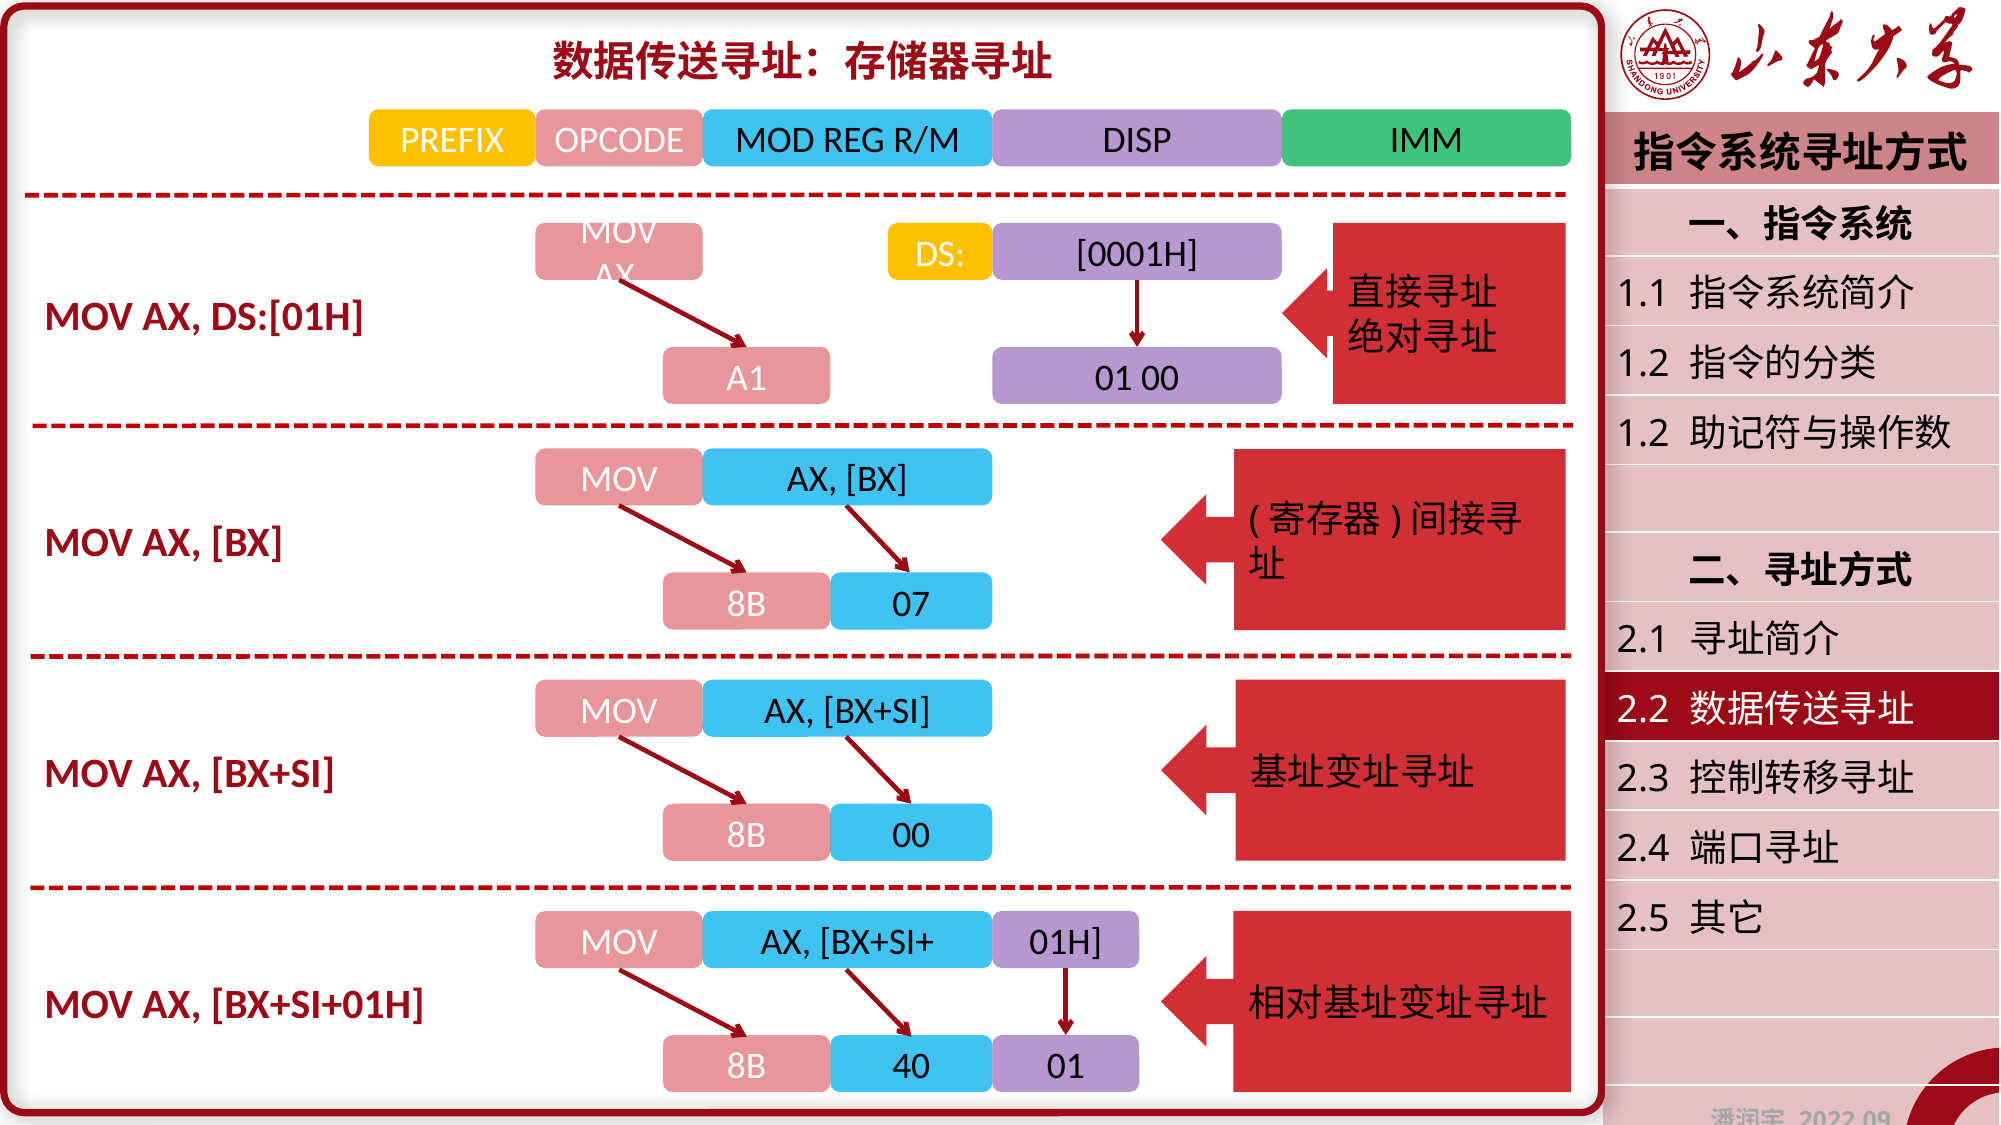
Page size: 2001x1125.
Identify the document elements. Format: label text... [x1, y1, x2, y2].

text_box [1609, 326, 1614, 394]
text_box 基址变址寻址 [1159, 678, 1567, 862]
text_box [846, 736, 912, 804]
table_cell 一、指令系统 [1618, 189, 1999, 255]
text_box DS: [886, 221, 994, 281]
text_box MOV AX, [BX+SI+01H] [29, 969, 471, 1035]
text_box OPCODE [534, 108, 703, 168]
text_box IMM [1280, 108, 1573, 168]
text_box MOV AX, [BX] [29, 506, 393, 572]
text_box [1620, 5, 1977, 100]
table_cell 2.4 端口寻址 [1619, 811, 1999, 879]
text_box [619, 736, 747, 804]
table_cell 1.2 助记符与操作数 [1618, 396, 1999, 464]
text_box DS: [1609, 533, 1614, 601]
table_cell [1618, 465, 1999, 531]
text_box MOV AX, [534, 221, 704, 281]
table_cell 2.5 其它 [1619, 881, 1999, 949]
text_box 01H] [991, 909, 1141, 970]
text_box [846, 505, 910, 573]
text_box 数据传送寻址：存储器寻址 [54, 27, 1551, 93]
text_box AX, [BX] [701, 447, 994, 507]
table_cell 1.2 指令的分类 [1618, 326, 1999, 394]
text_box 0800H [1609, 881, 1614, 949]
table_cell 二、寻址方式 [1619, 533, 1999, 601]
text_box MOV [534, 447, 702, 507]
text_box DISP [991, 108, 1282, 168]
table_cell 2.2 数据传送寻址 [1619, 672, 1999, 740]
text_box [619, 505, 747, 573]
text_box 06 [1609, 1018, 1614, 1084]
text_box 00 [830, 802, 994, 862]
text_box MOV AX, DS:[01H] [29, 281, 452, 347]
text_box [846, 969, 912, 1037]
text_box ADD [1609, 742, 1614, 809]
text_box MOV [534, 910, 703, 970]
text_box [2, 4, 1603, 1114]
text_box 相对基址变址寻址 [1159, 909, 1572, 1094]
text_box AX, [BX+SI+ [701, 910, 992, 970]
table_cell [1619, 950, 1999, 1016]
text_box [619, 279, 747, 347]
text_box AX, [BX+SI] [701, 678, 994, 738]
table_cell 潘润宇 2022.09 [1603, 1086, 1999, 1125]
text_box MOV AX, [BX+SI] [29, 738, 452, 804]
text_box [0100H], [1609, 811, 1614, 879]
table_header 指令系统寻址方式 [1618, 112, 1999, 184]
text_box 8B [661, 802, 832, 862]
table_cell 2.3 控制转移寻址 [1619, 742, 1999, 809]
text_box [0001H] [993, 221, 1283, 281]
text_box 01 00 [991, 345, 1283, 406]
table_cell 1.1 指令系统简介 [1618, 257, 1999, 325]
table_cell [1619, 1018, 1999, 1084]
text_box MOD REG R/M [701, 108, 992, 168]
text_box MOV [534, 678, 702, 738]
text_box 06 [1609, 112, 1614, 184]
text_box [1609, 257, 1614, 325]
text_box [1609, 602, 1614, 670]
text_box 8B [661, 1034, 832, 1094]
text_box 00 08 [1603, 1086, 1614, 1115]
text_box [1609, 672, 1614, 740]
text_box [619, 969, 747, 1037]
text_box 07 [831, 571, 994, 631]
text_box 01 [991, 1033, 1141, 1094]
table_cell 2.1 寻址简介 [1619, 602, 1999, 670]
text_box PREFIX [367, 108, 535, 168]
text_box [1609, 396, 1614, 464]
text_box 81 [1609, 950, 1614, 1016]
text_box 直接寻址 绝对寻址 [1280, 221, 1567, 405]
text_box (寄存器)间接寻址 [1159, 448, 1567, 632]
text_box 8B [661, 571, 832, 631]
text_box 40 [830, 1034, 992, 1094]
text_box 00 08 [1609, 189, 1614, 255]
text_box 00 01 [1609, 465, 1614, 531]
text_box A1 [661, 345, 832, 406]
